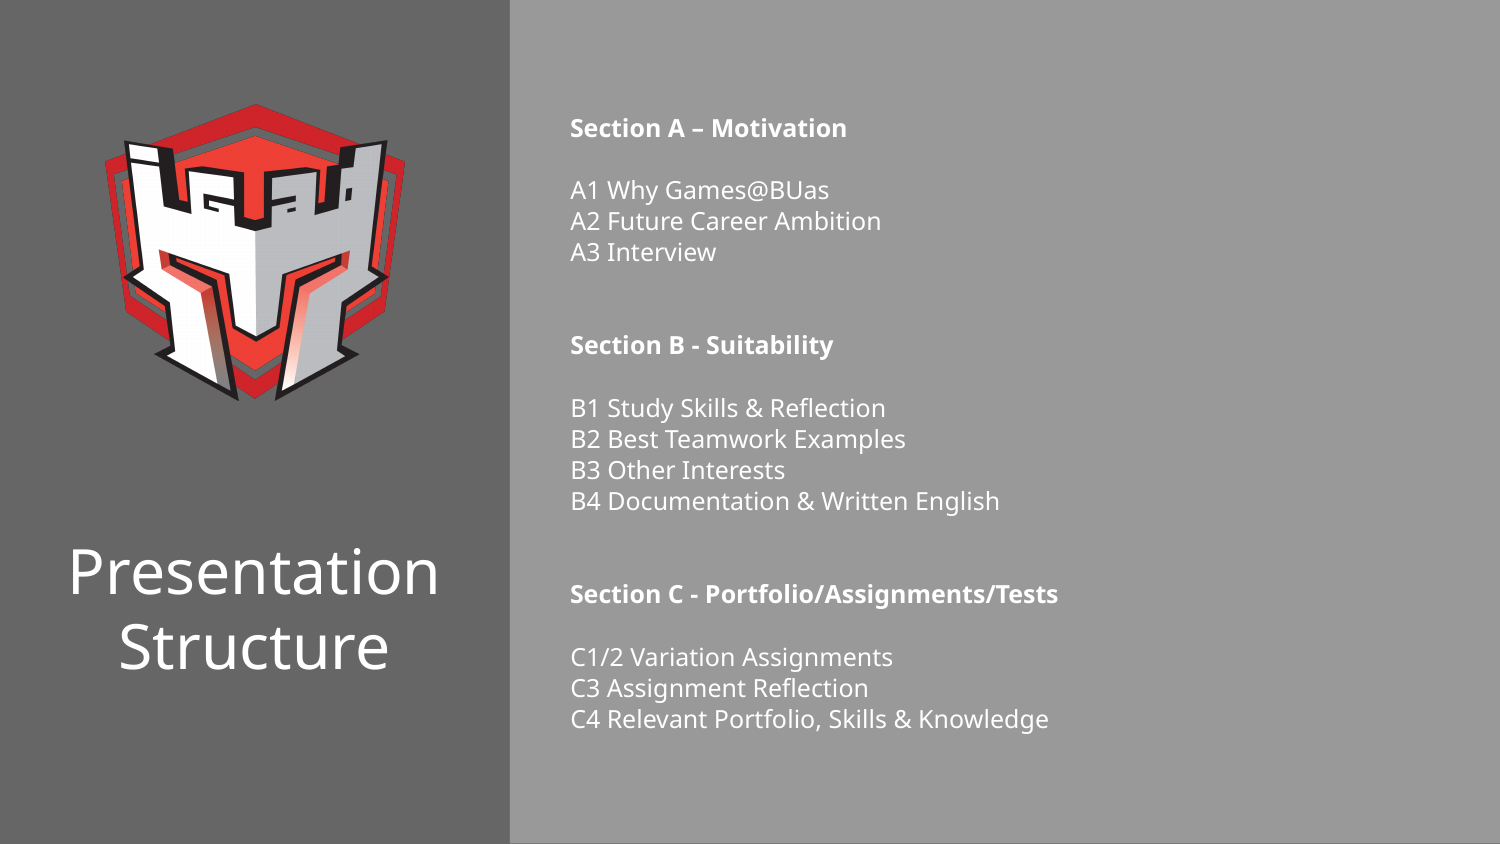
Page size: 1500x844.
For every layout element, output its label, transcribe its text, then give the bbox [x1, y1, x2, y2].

picture [104, 104, 406, 404]
text_box Presentation Structure [29, 480, 480, 735]
list Section A – Motivation A1 Why Games@BUas A2 Future Career Ambition A3 Interview Section B - Suitability B1 Study Skills & Reflection B2 Best Teamwork Examples B3 Other Interests B4 Documentation & Written English Section C - Portfolio/Assignments/Tests C1/2 Variation Assignments C3 Assignment Reflection C4 Relevant Portfolio, Skills & Knowledge [555, 45, 1455, 800]
